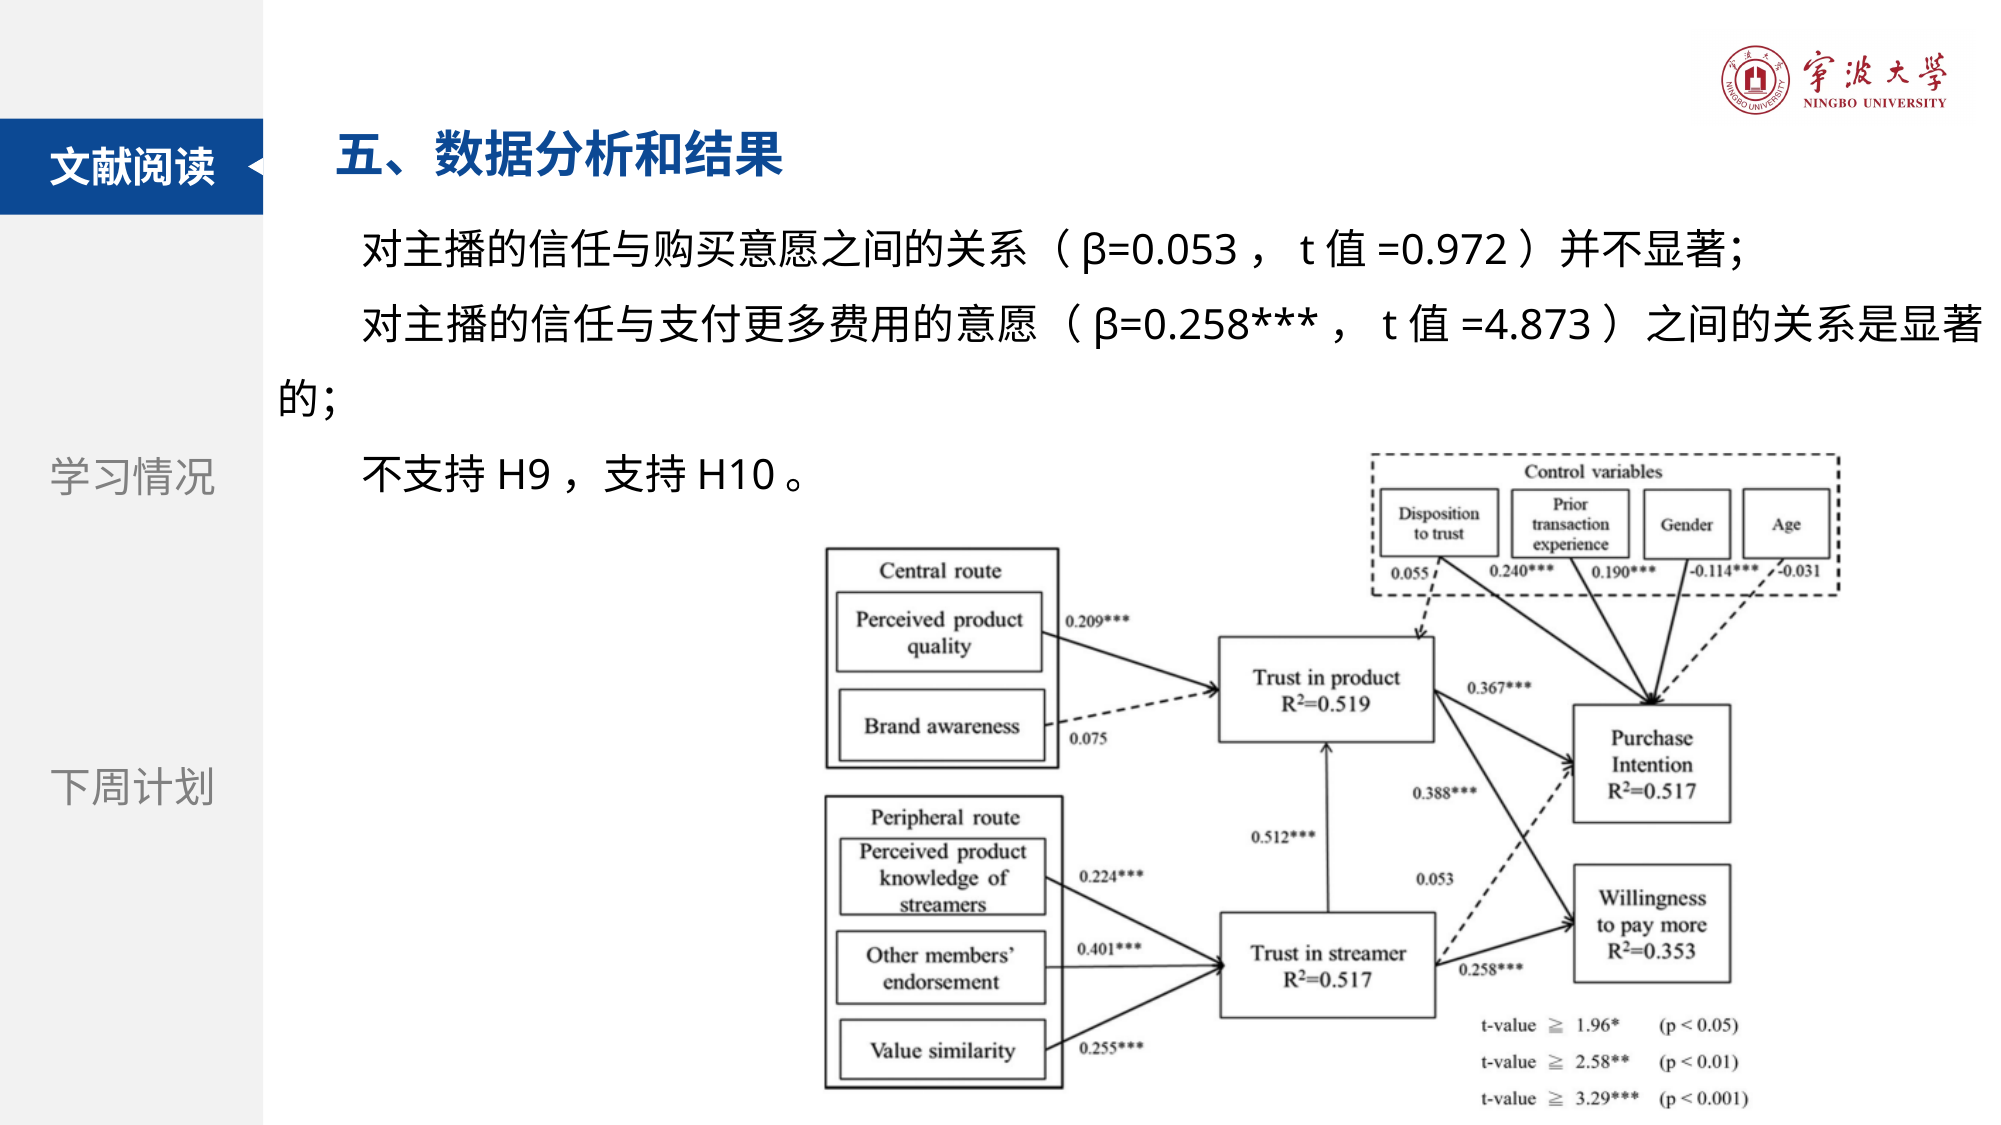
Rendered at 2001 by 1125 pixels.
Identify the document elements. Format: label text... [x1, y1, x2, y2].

picture [799, 431, 1858, 1125]
text_box 学习情况 [34, 443, 232, 509]
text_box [0, 118, 264, 215]
text_box 对主播的信任与购买意愿之间的关系（β=0.053，t值=0.972）并不显著； 对主播的信任与支付更多费用的意愿（β=0.258***，t值=4.873）之间的关系是显著的； 不支持H9，支持H10。 [263, 190, 1999, 1125]
picture [1691, 29, 1976, 126]
text_box 五、数据分析和结果 [319, 114, 800, 190]
text_box 下周计划 [34, 753, 232, 819]
